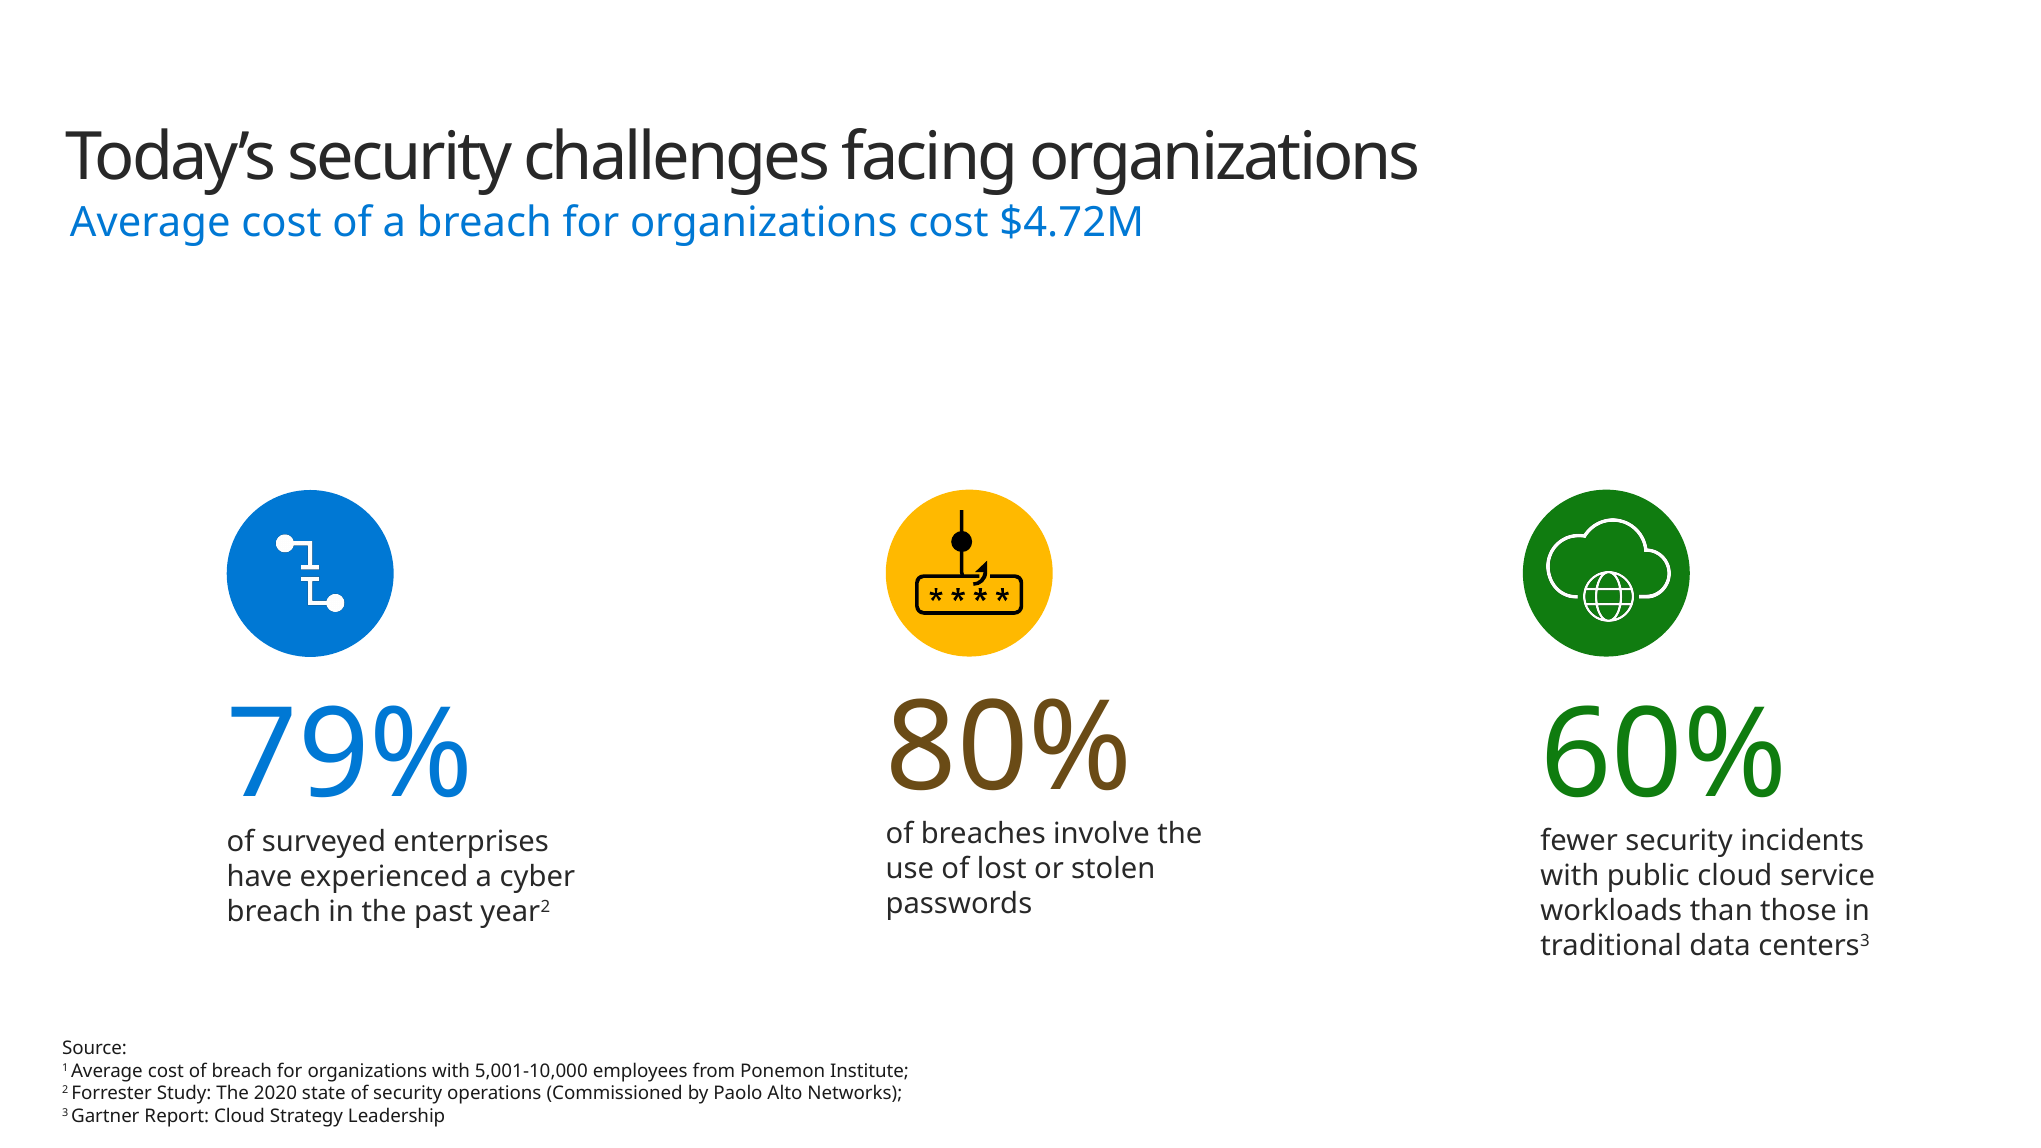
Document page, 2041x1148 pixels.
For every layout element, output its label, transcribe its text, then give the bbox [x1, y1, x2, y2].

picture [255, 518, 366, 629]
text_box 80% of breaches involve the use of lost or stolen passwords [885, 664, 1241, 955]
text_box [1522, 489, 1896, 1000]
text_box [226, 489, 583, 965]
text_box Today’s security challenges facing organizations [63, 75, 1923, 200]
picture [1546, 518, 1671, 622]
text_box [885, 489, 1053, 657]
text_box Average cost of a breach for organizations cost $4.72M [69, 200, 1967, 246]
text_box Source: 1 Average cost of breach for organizations with 5,001-10,000 employees from Ponemon Institute; 2 Forrester Study: The 2020 state of security operations (Commissioned by Paolo Alto Networks); 3 Gartner Report: Cloud Strategy Leadership [47, 1028, 1430, 1134]
